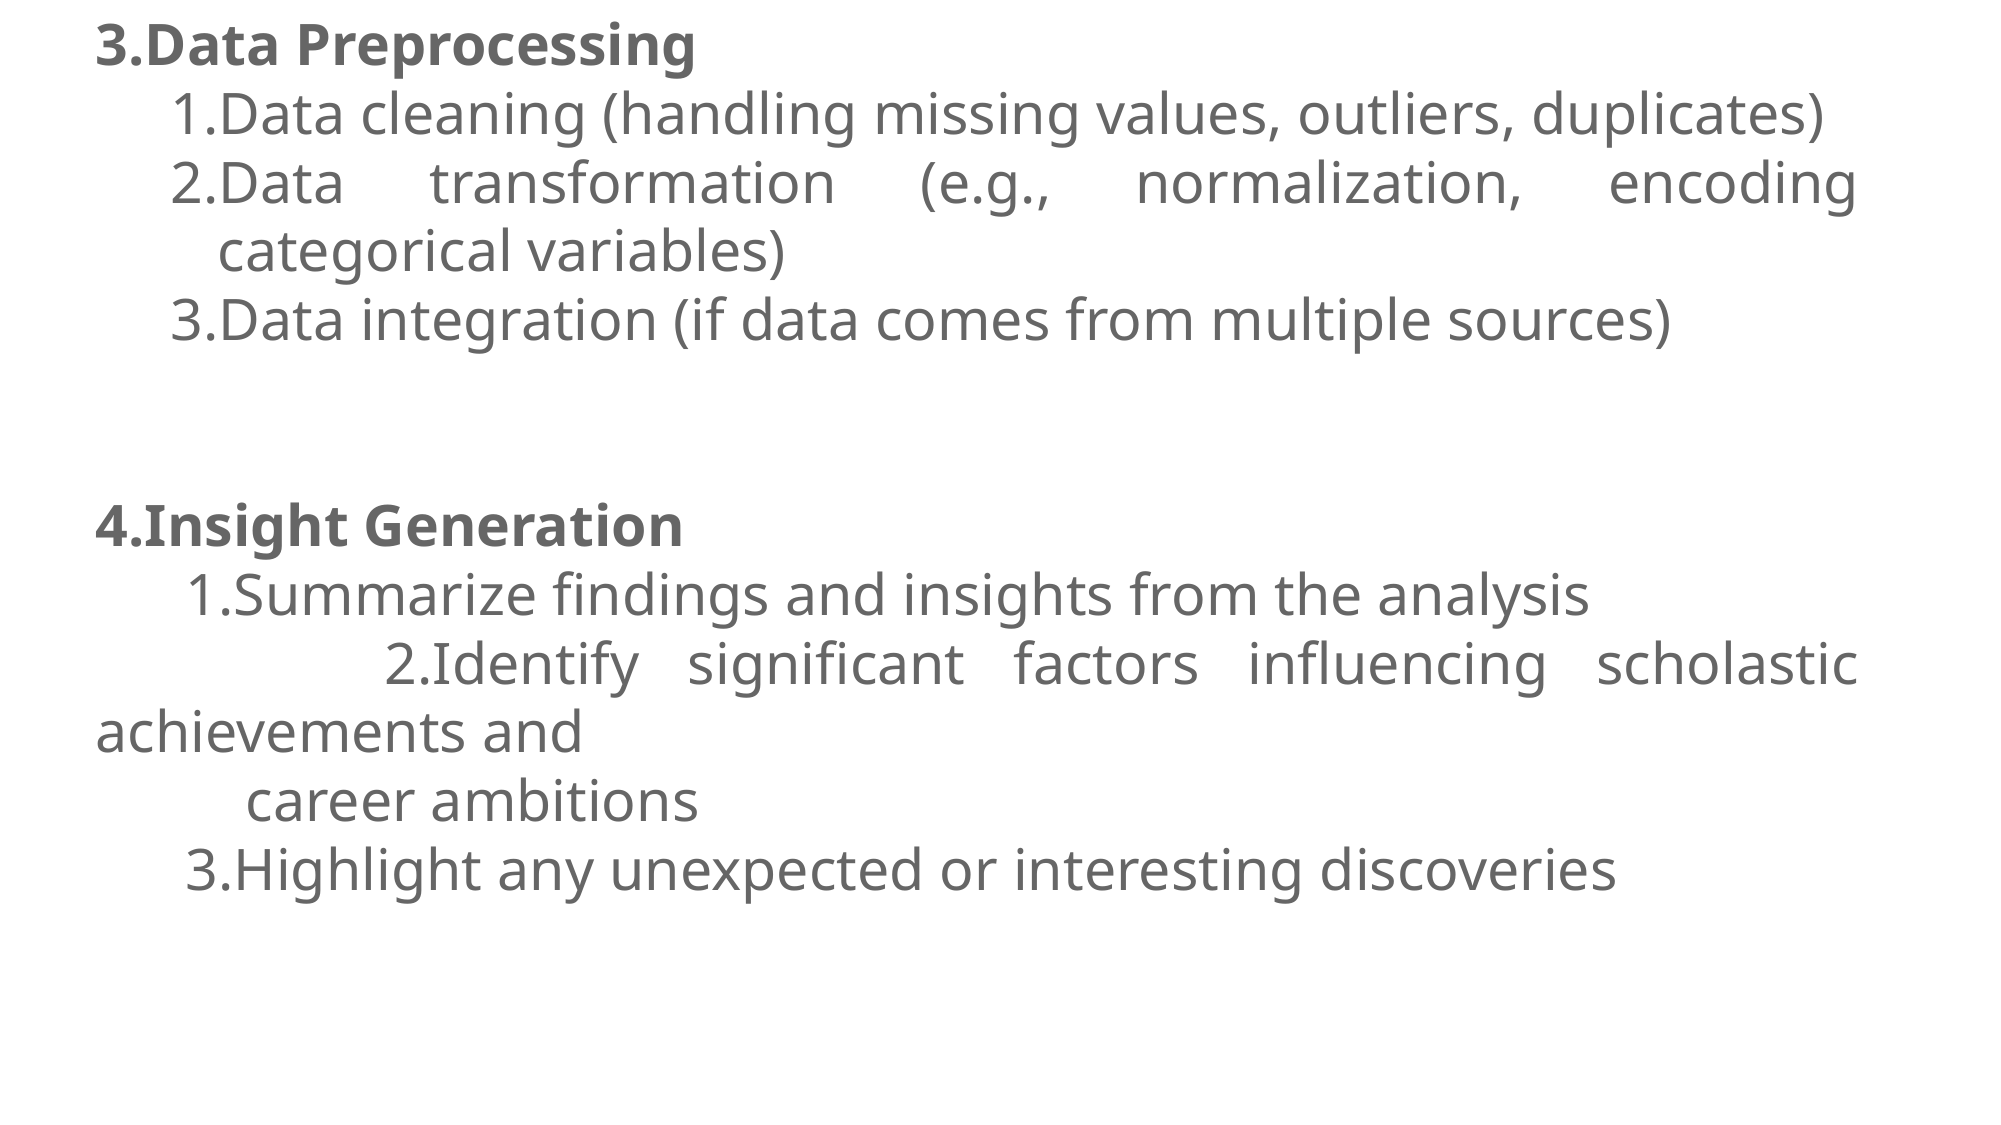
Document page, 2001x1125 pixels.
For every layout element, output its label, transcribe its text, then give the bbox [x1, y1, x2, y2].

text_box 3.Data Preprocessing Data cleaning (handling missing values, outliers, duplicates) Data transformation (e.g., normalization, encoding categorical variables) Data integration (if data comes from multiple sources) 4.Insight Generation 1.Summarize findings and insights from the analysis 2.Identify significant factors influencing scholastic achievements and career ambitions 3.Highlight any unexpected or interesting discoveries [81, 0, 1875, 1116]
